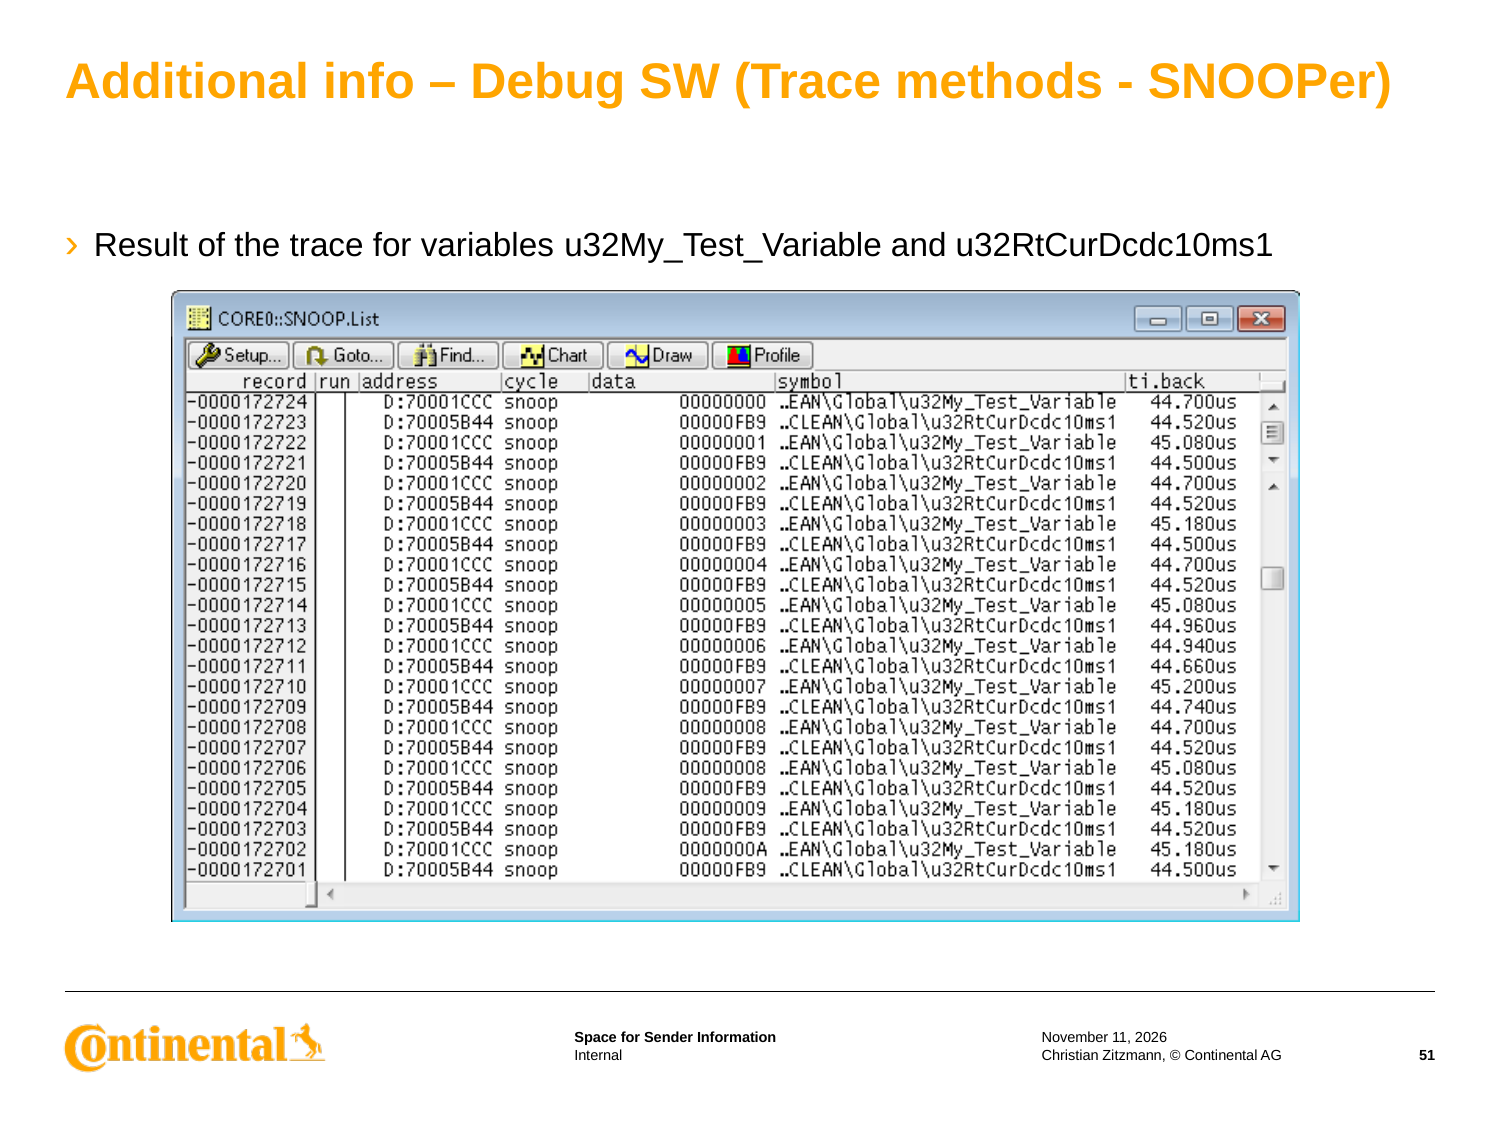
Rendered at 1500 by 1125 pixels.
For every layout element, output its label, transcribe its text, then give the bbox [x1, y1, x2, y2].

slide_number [1041, 1021, 1371, 1045]
picture [170, 290, 1300, 923]
title Additional info – Debug SW (Trace methods - SNOOPer) [64, 48, 1436, 167]
list Result of the trace for variables u32My_Test_Variable and u32RtCurDcdc10ms1 [64, 220, 1436, 374]
footer Christian Zitzmann, © Continental AG [1041, 1045, 1371, 1071]
slide_number 51 [1376, 1045, 1436, 1071]
